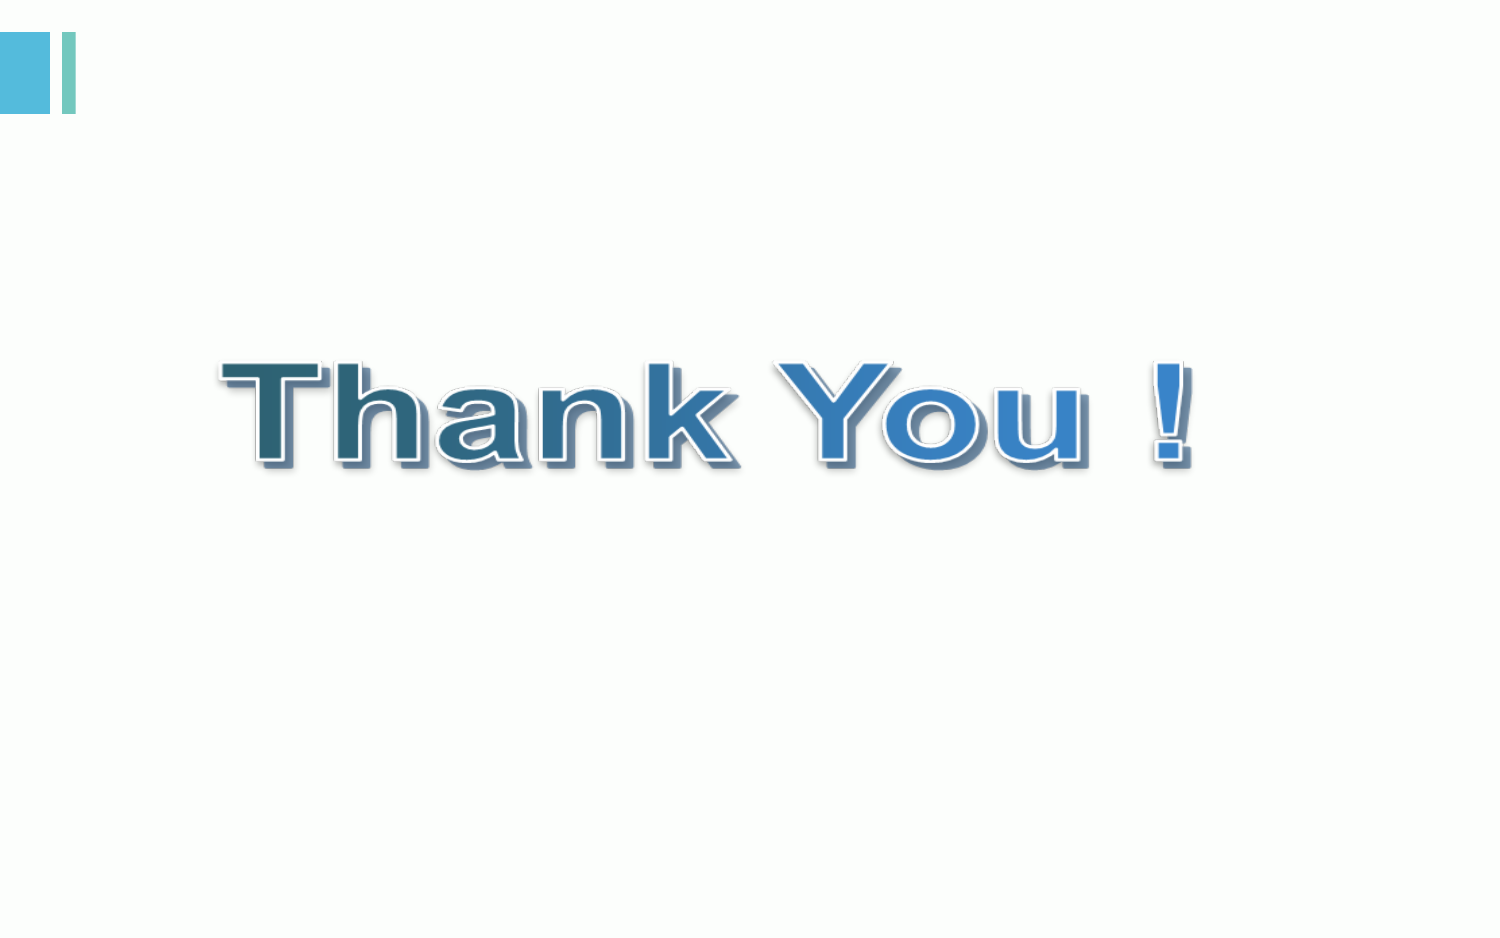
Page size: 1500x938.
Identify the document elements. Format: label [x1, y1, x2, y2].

list [218, 360, 1193, 471]
